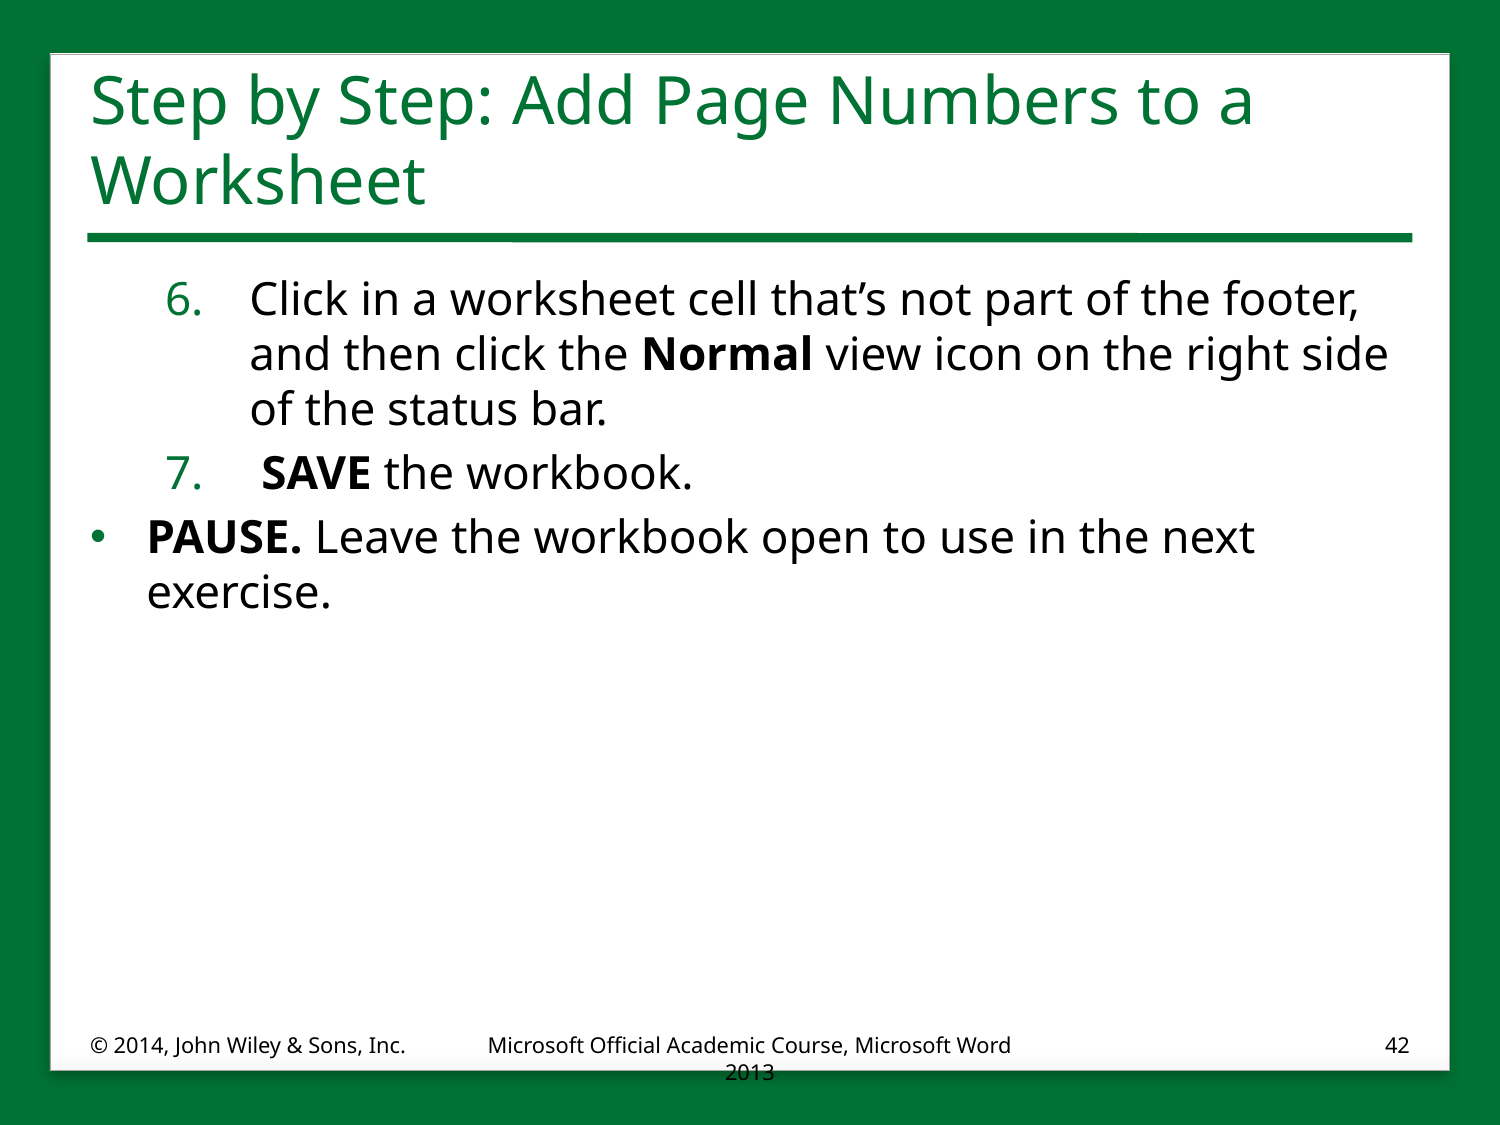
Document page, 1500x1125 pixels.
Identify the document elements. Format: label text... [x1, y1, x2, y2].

list Click in a worksheet cell that’s not part of the footer, and then click the Normal view icon on the right side of the status bar. SAVE the workbook. PAUSE. Leave the workbook open to use in the next exercise. [75, 262, 1425, 1063]
title Step by Step: Add Page Numbers to a Worksheet [74, 74, 1426, 226]
slide_number © 2014, John Wiley & Sons, Inc. [74, 1024, 426, 1103]
slide_number 42 [1074, 1024, 1426, 1103]
footer Microsoft Official Academic Course, Microsoft Word 2013 [449, 1024, 1051, 1103]
